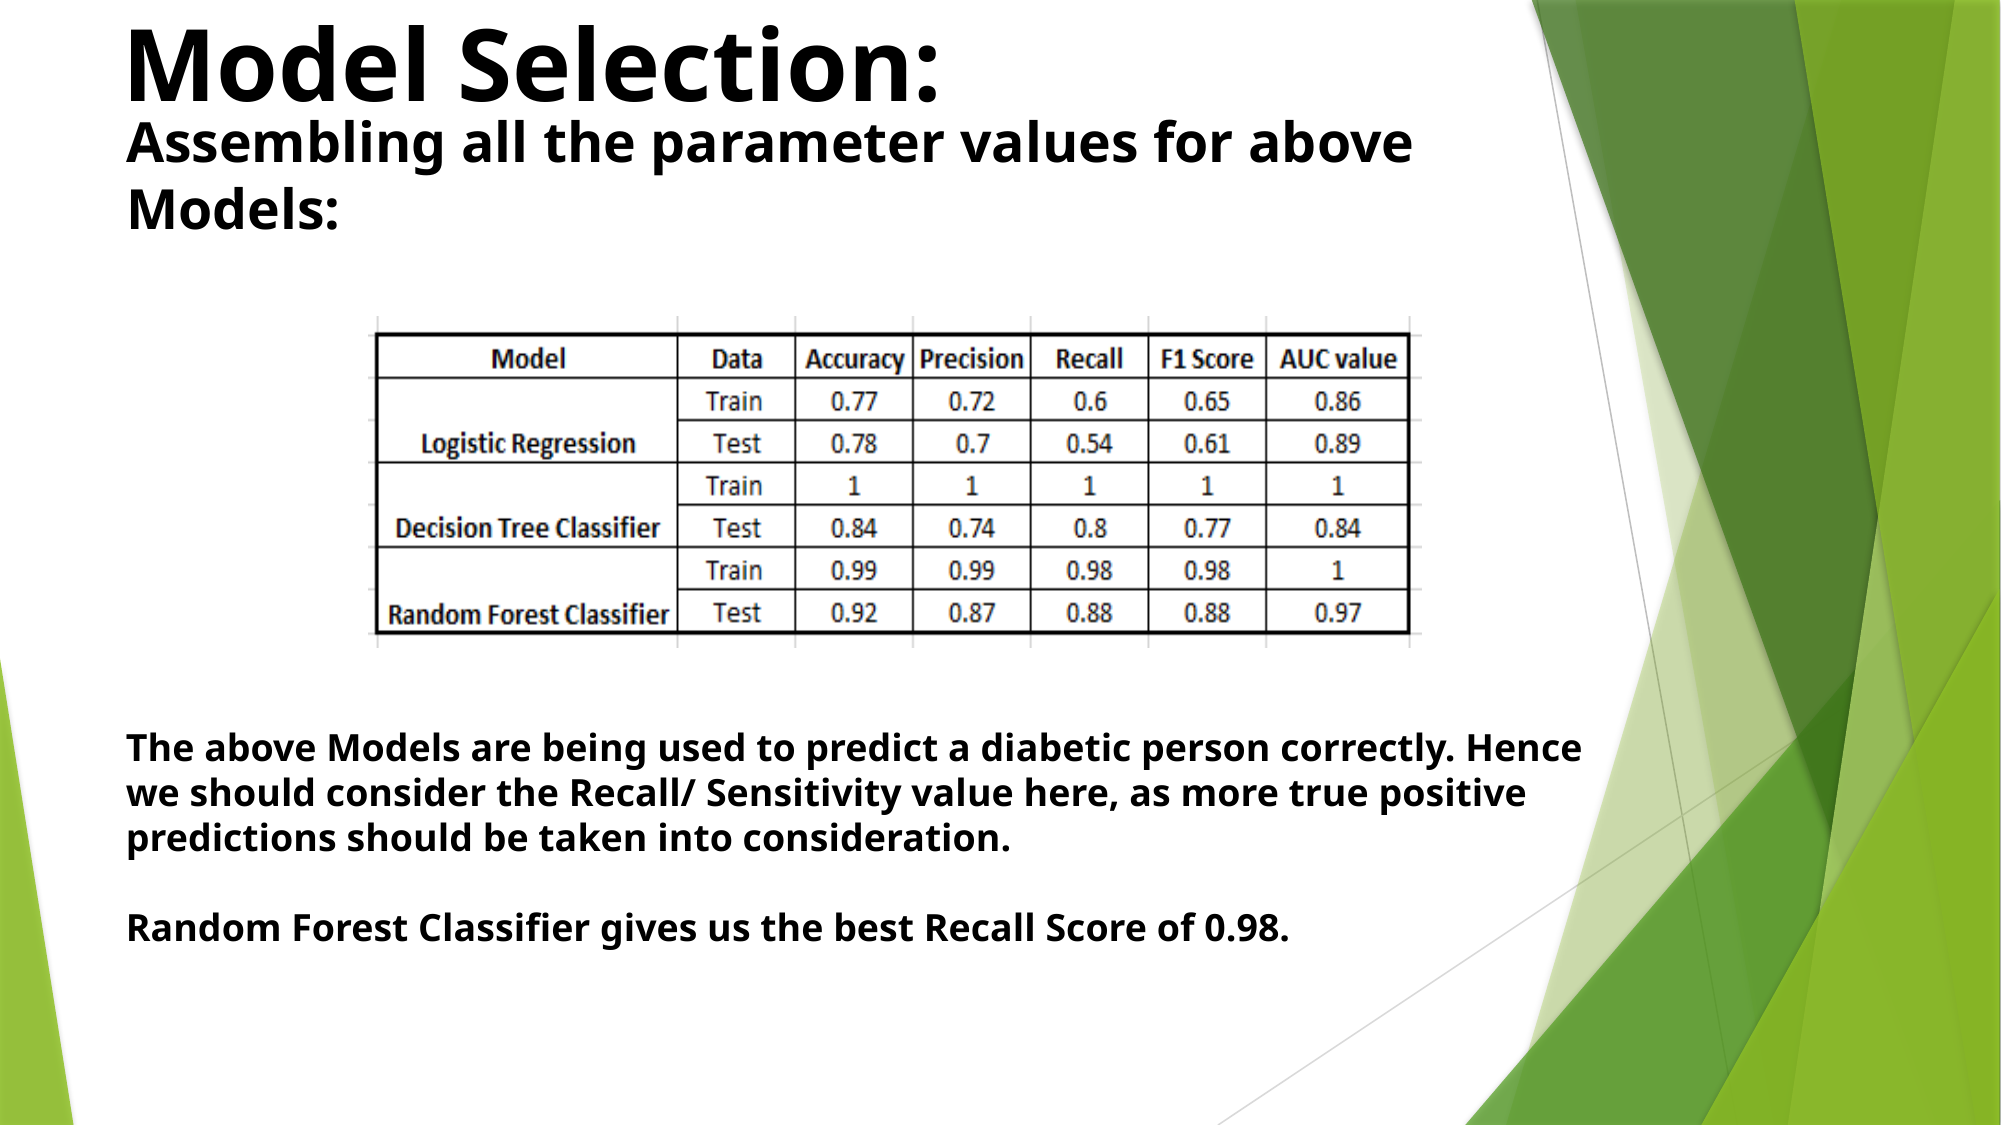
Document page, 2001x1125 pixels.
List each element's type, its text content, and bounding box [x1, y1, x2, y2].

picture [367, 316, 1423, 649]
text_box Model Selection: [71, 0, 1626, 186]
title Assembling all the parameter values for above Models: [111, 186, 1522, 317]
text_box The above Models are being used to predict a diabetic person correctly. Hence we should consider the Recall/ Sensitivity value here, as more true positive predictions should be taken into consideration. Random Forest Classifier gives us the best Recall Score of 0.98. [111, 716, 1653, 957]
